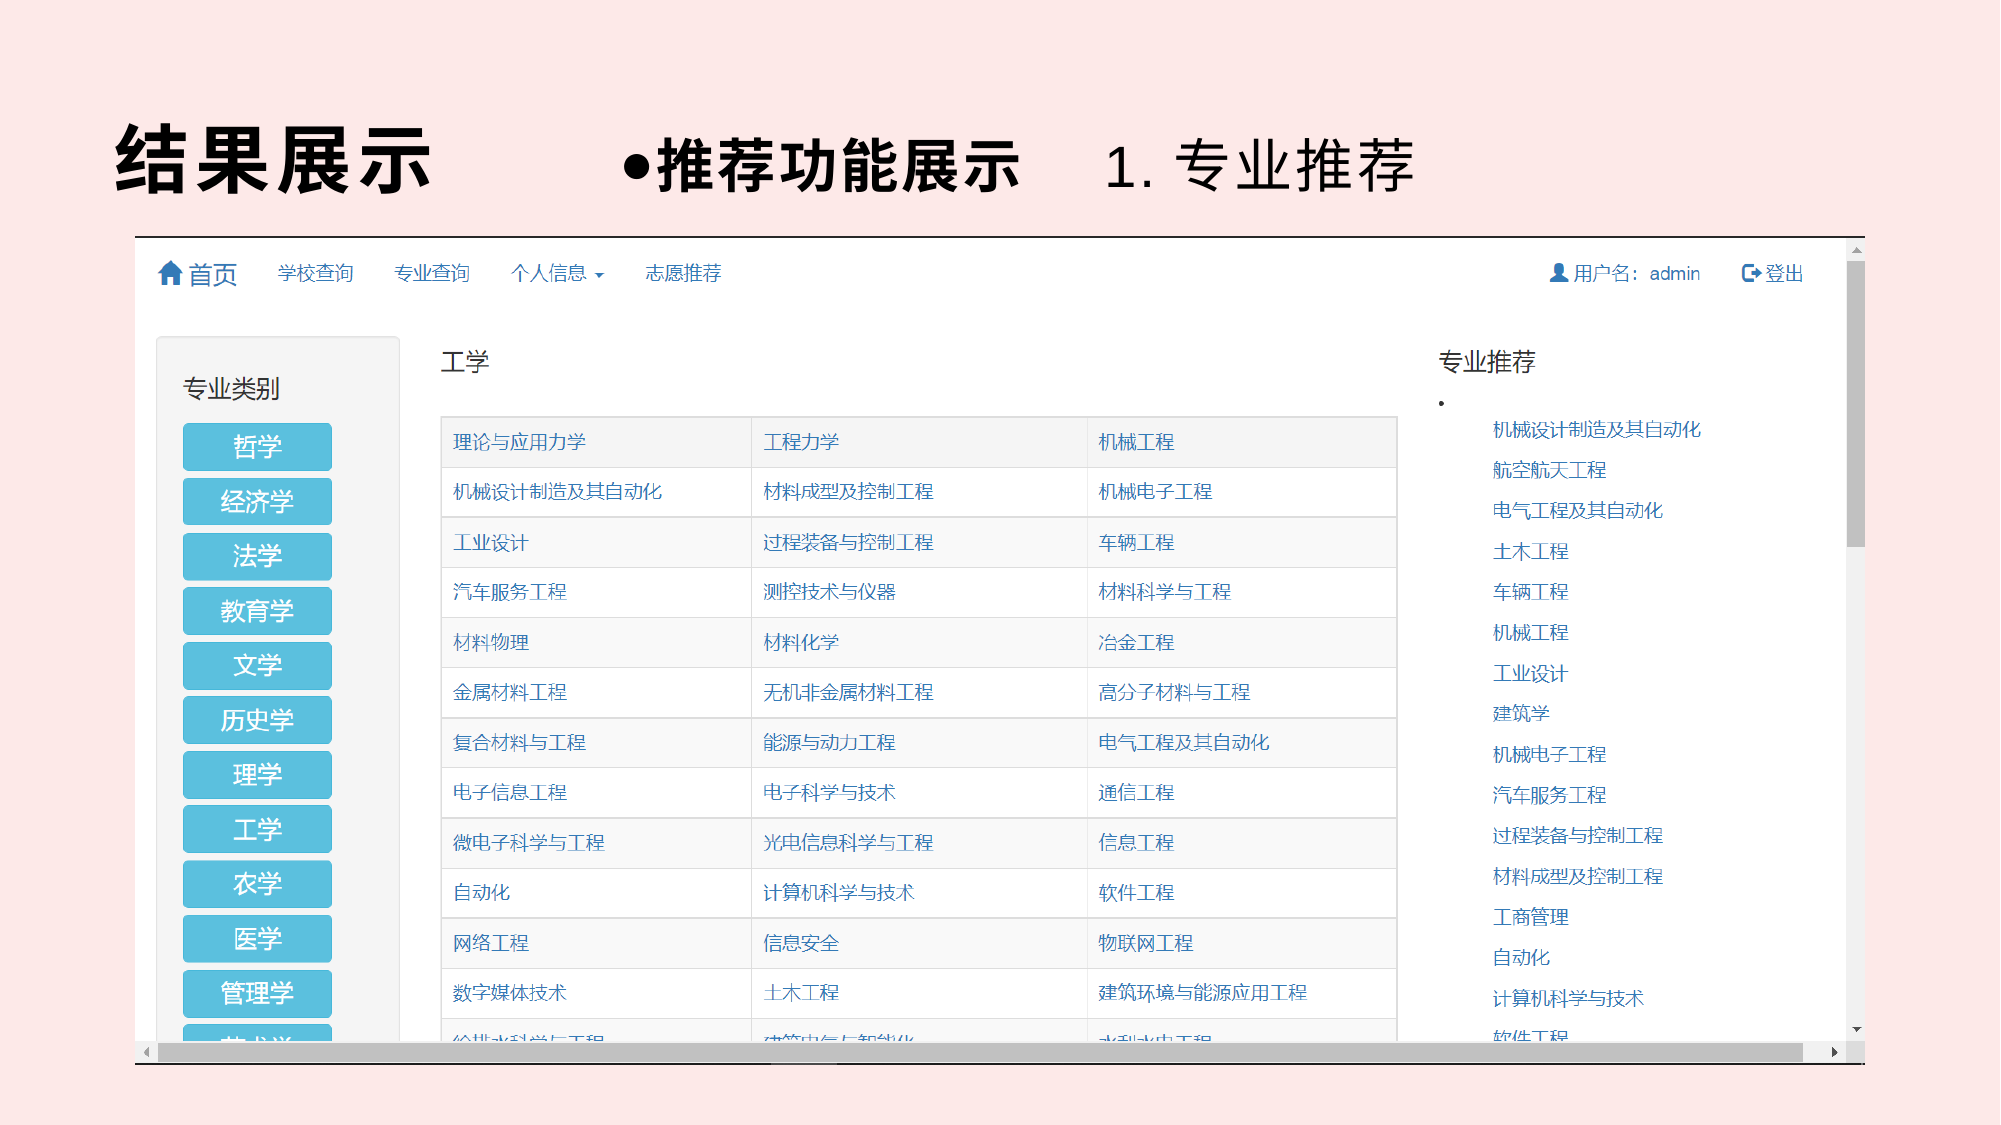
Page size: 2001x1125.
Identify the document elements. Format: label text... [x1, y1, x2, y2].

picture [135, 236, 1865, 1065]
title 结果展示 [99, 99, 1900, 216]
list 推荐功能展示 1.专业推荐 [604, 100, 1499, 236]
